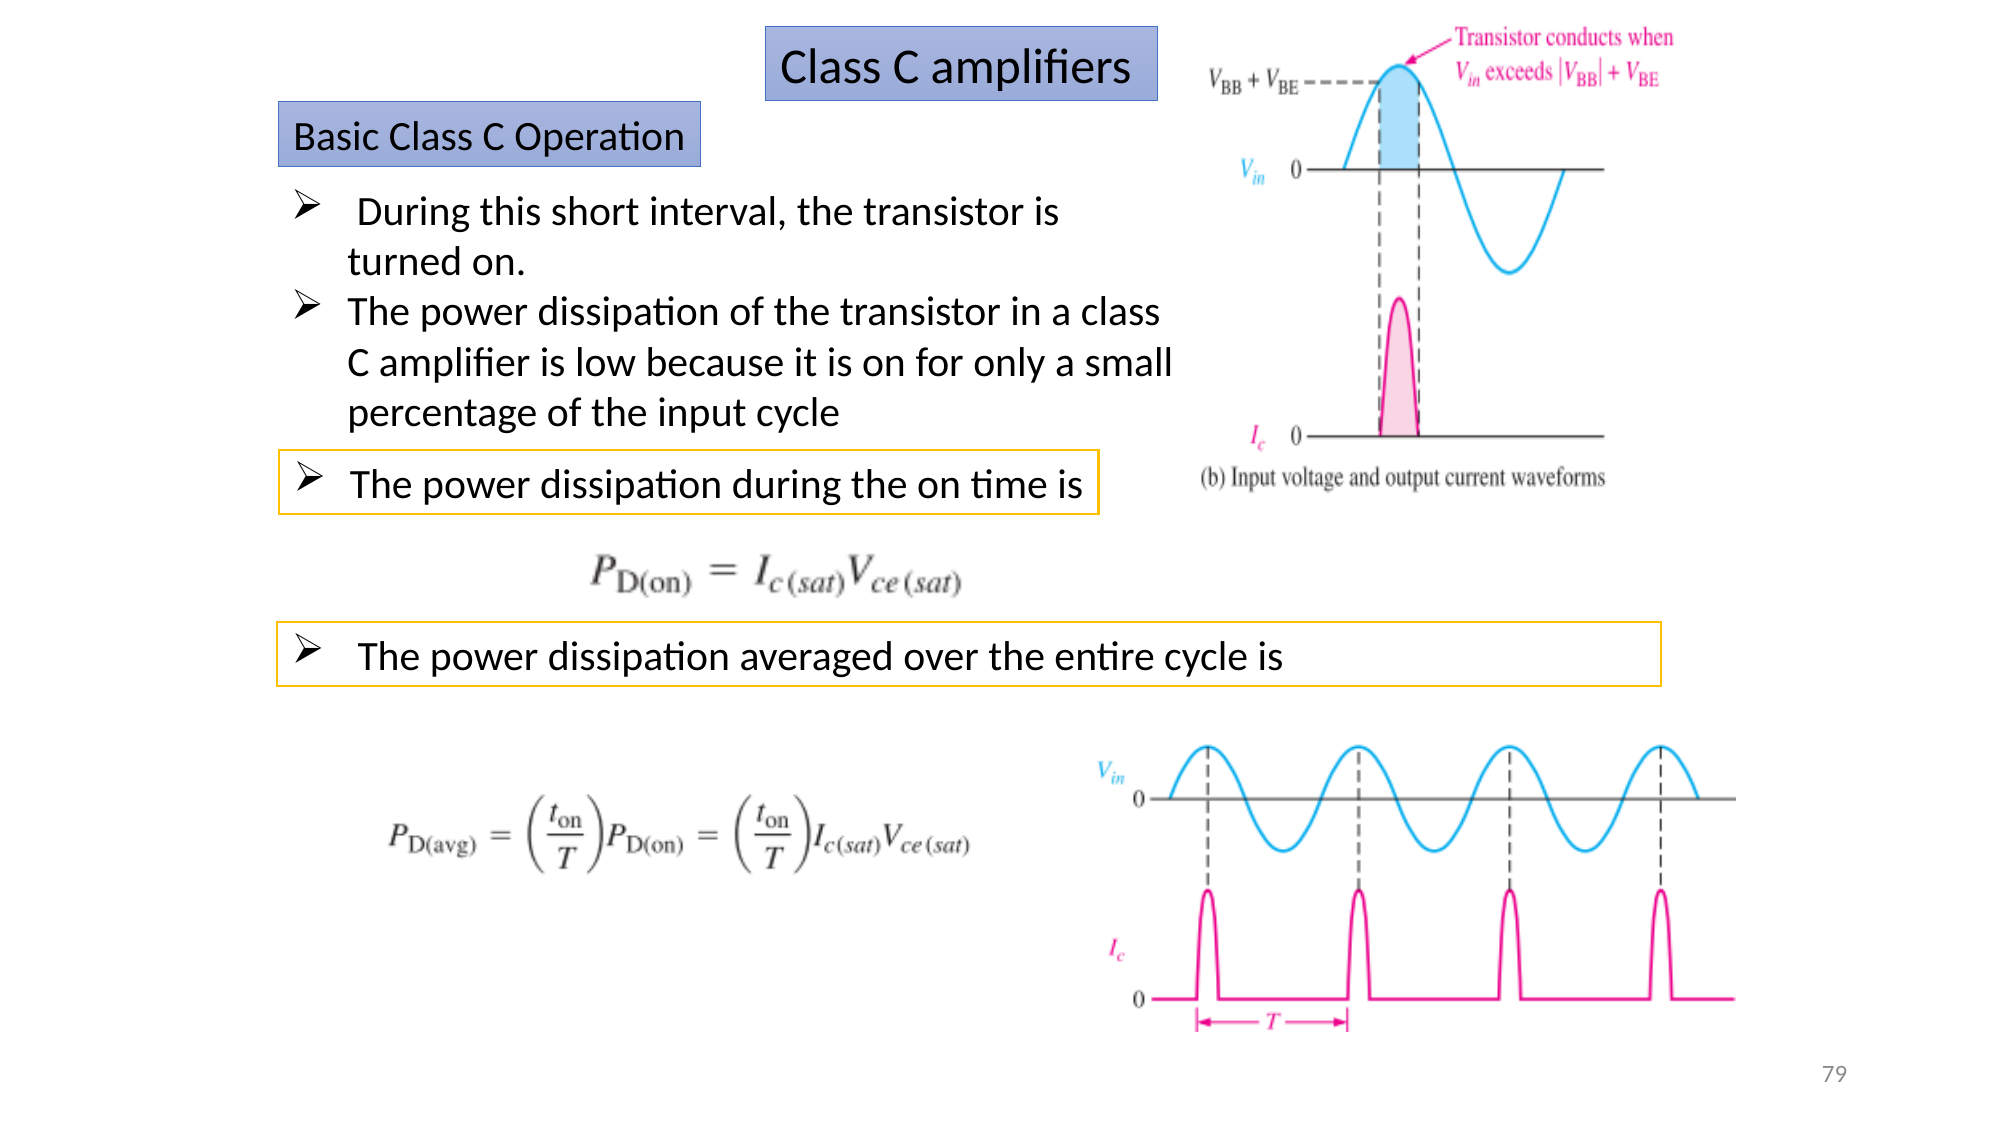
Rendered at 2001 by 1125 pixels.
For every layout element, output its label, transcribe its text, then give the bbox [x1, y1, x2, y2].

text_box Class C amplifiers [765, 26, 1158, 101]
picture [586, 527, 992, 606]
picture [1188, 15, 1746, 522]
picture [384, 793, 992, 881]
picture [1087, 729, 1736, 1032]
text_box During this short interval, the transistor is turned on. The power dissipation of the transistor in a class C amplifier is low because it is on for only a small percentage of the input cycle [276, 176, 1188, 442]
text_box Basic Class C Operation [278, 101, 701, 167]
slide_number 79 [1412, 1042, 1863, 1103]
text_box The power dissipation averaged over the entire cycle is [276, 621, 1662, 687]
text_box The power dissipation during the on time is [278, 449, 1100, 515]
